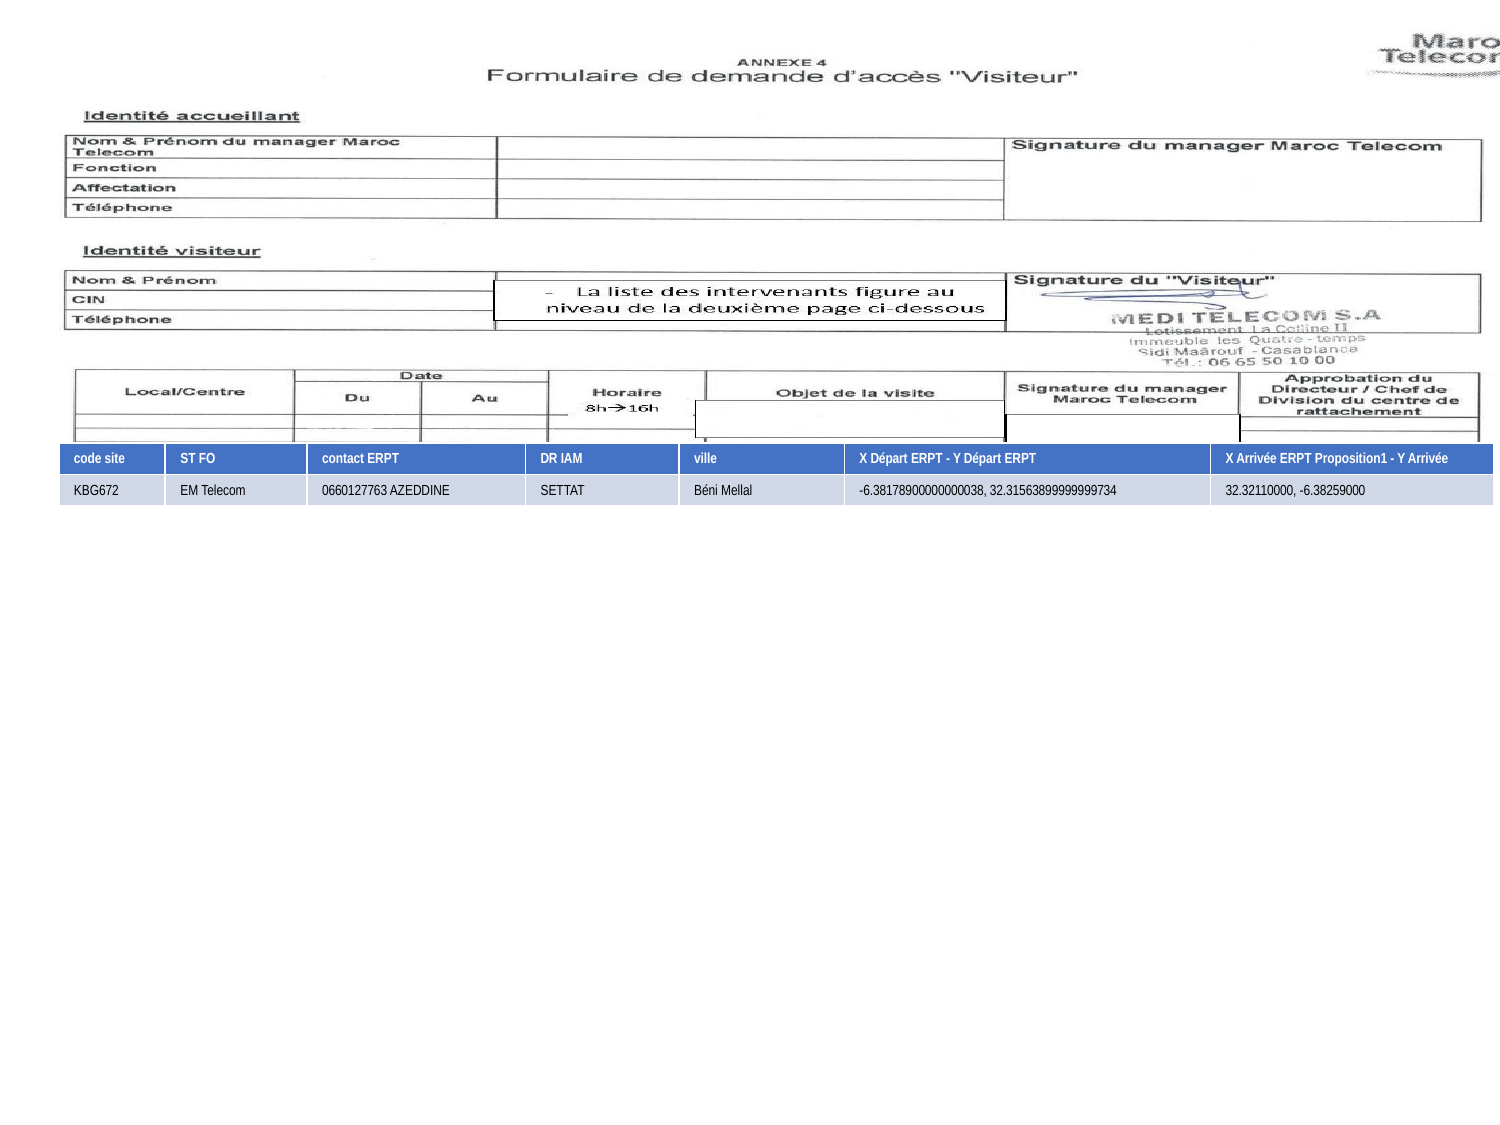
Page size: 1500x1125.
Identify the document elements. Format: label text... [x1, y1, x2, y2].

table_header ville [680, 452, 844, 474]
table_cell KBG672 [60, 475, 164, 505]
table_header code site [60, 452, 164, 474]
table_header X Départ ERPT - Y Départ ERPT [845, 452, 1210, 474]
table_header DR IAM [526, 452, 678, 474]
table_header ST FO [166, 452, 306, 474]
table_cell Béni Mellal [680, 475, 844, 505]
table_cell SETTAT [526, 475, 678, 505]
table_header contact ERPT [308, 452, 525, 474]
table_cell EM Telecom [166, 475, 306, 505]
picture [58, 29, 1500, 444]
table_cell 32.32110000, -6.38259000 [1211, 475, 1493, 505]
table_cell 0660127763 AZEDDINE [308, 475, 525, 505]
table_cell -6.38178900000000038, 32.31563899999999734 [845, 475, 1210, 505]
table_header X Arrivée ERPT Proposition1 - Y Arrivée [1211, 452, 1493, 474]
